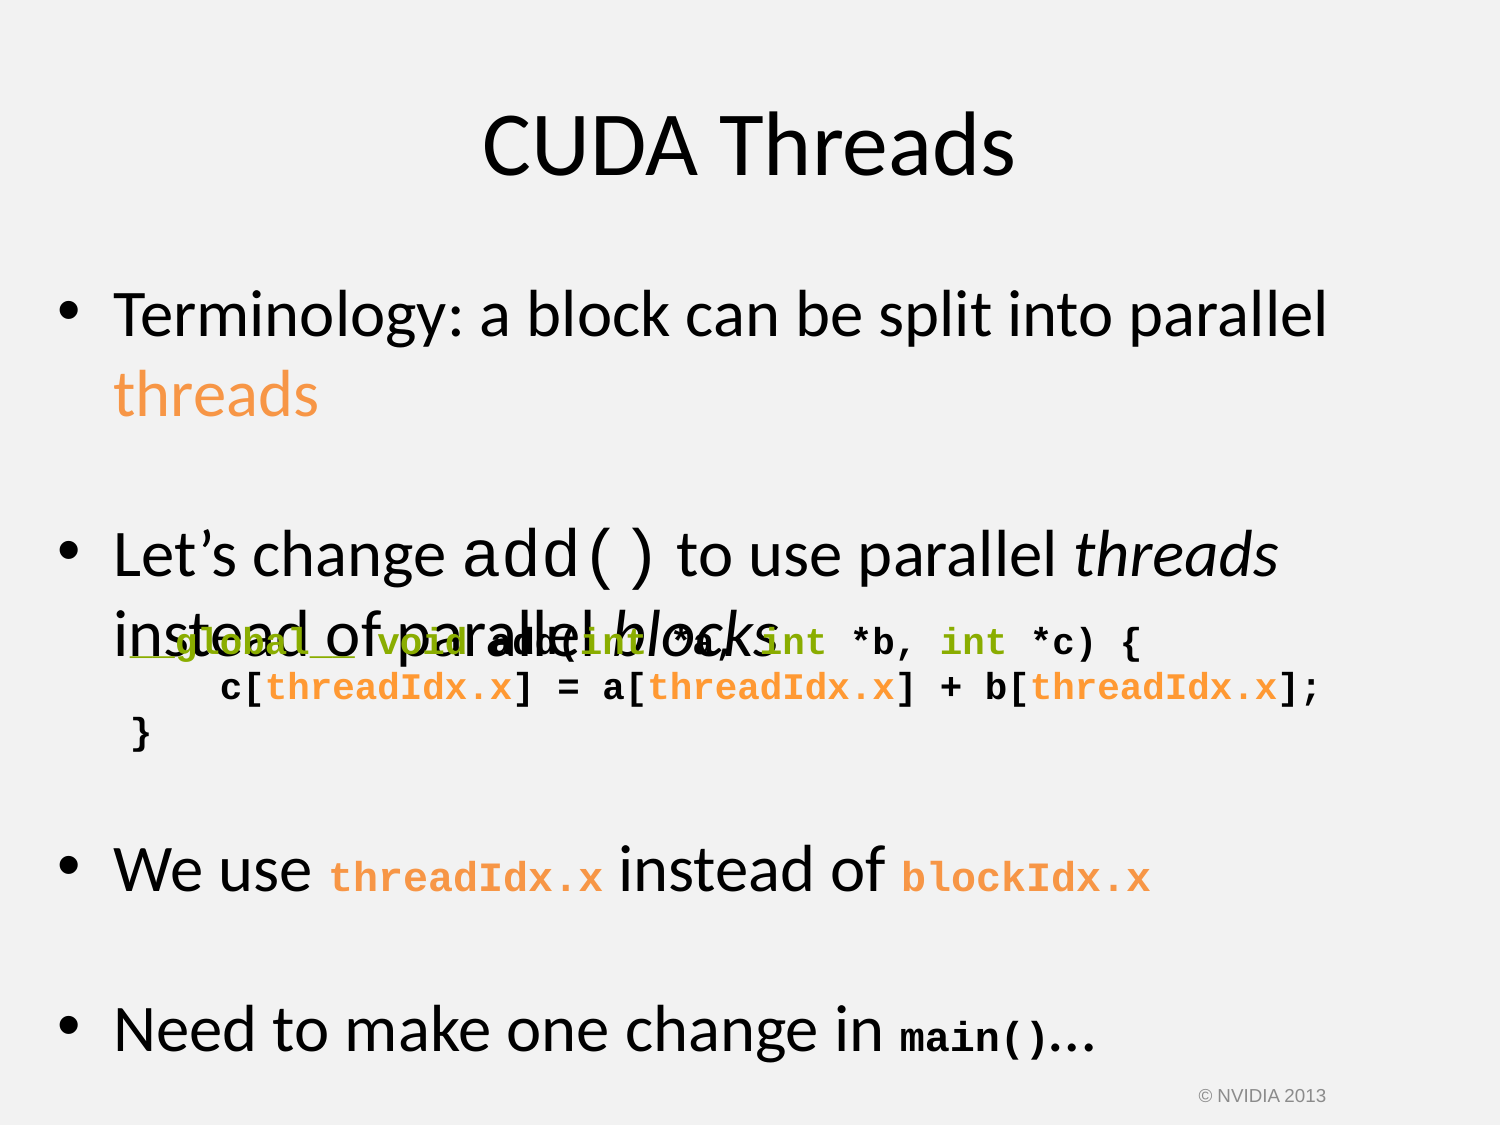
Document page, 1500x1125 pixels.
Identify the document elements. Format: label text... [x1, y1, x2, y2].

text_box CUDA Threads [75, 45, 1425, 233]
text_box __global__ void add(int *a, int *b, int *c) { c[threadIdx.x] = a[threadIdx.x] + b[threadIdx.x]; } [115, 609, 1481, 770]
text_box Terminology: a block can be split into parallel threads Let’s change add() to use parallel threads instead of parallel blocks [42, 262, 1500, 642]
text_box © NVIDIA 2013 [1024, 1065, 1500, 1125]
text_box We use threadIdx.x instead of blockIdx.x Need to make one change in main()… [42, 657, 1500, 1037]
